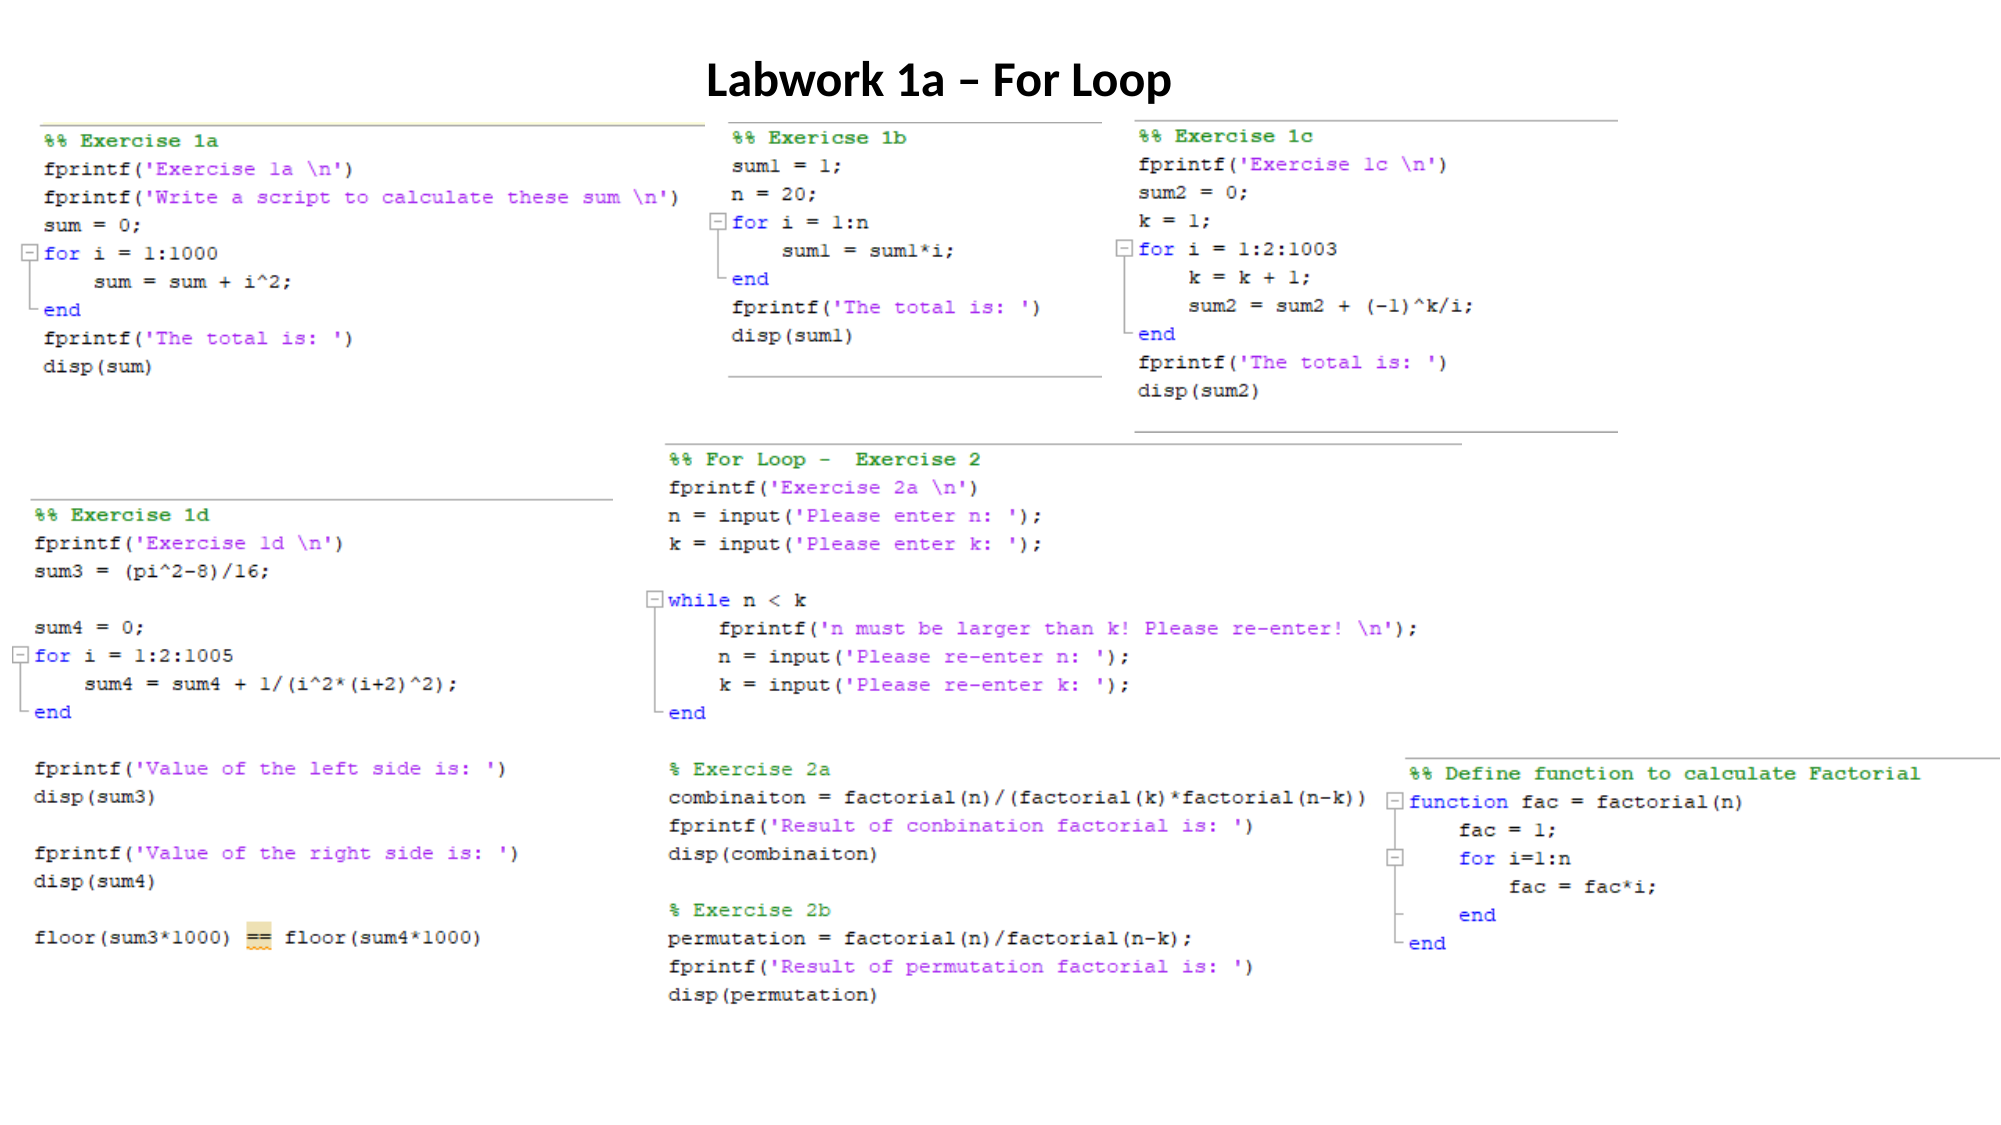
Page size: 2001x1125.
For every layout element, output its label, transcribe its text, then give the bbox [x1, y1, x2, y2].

picture [634, 439, 2000, 1062]
picture [12, 114, 1618, 433]
picture [12, 493, 613, 972]
text_box Labwork 1a – For Loop [691, 39, 1188, 114]
